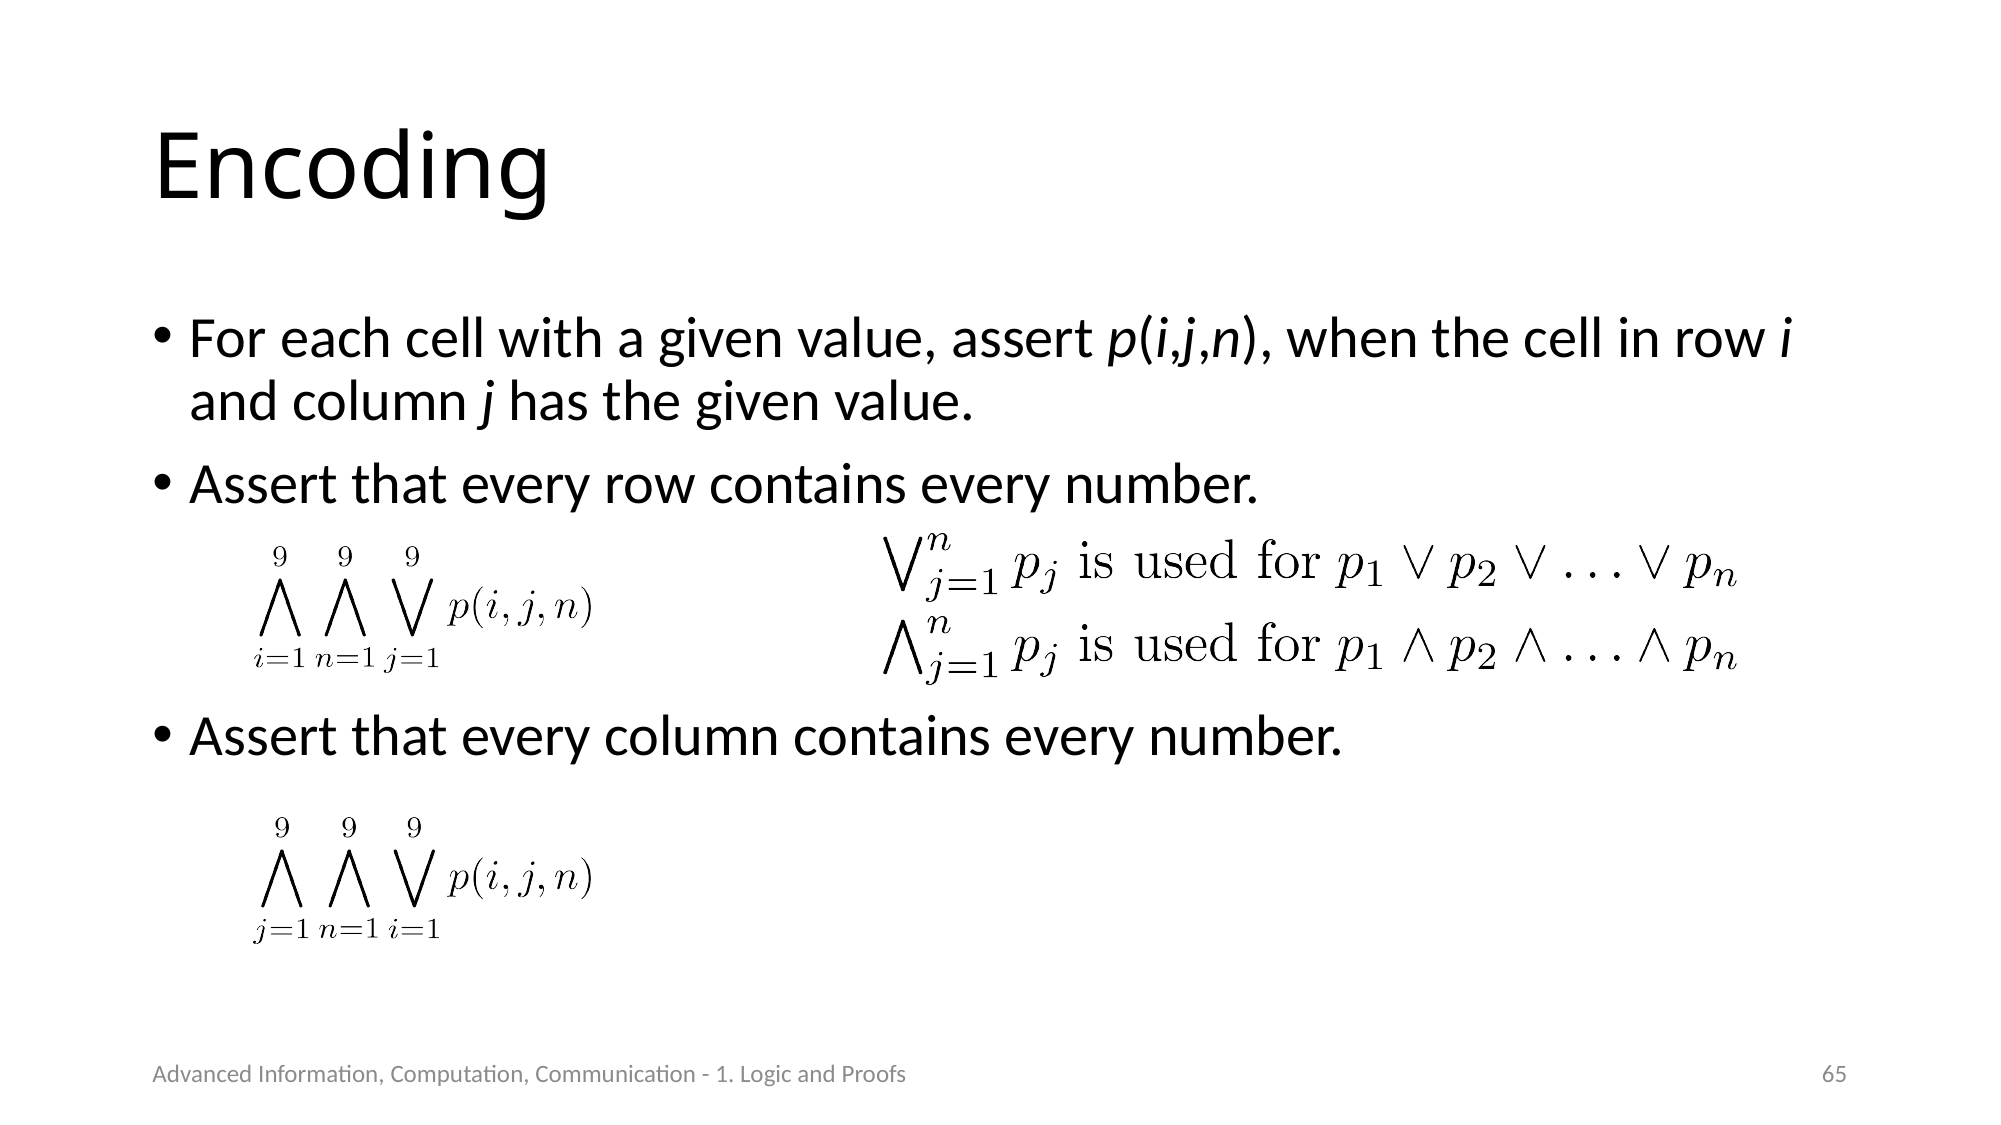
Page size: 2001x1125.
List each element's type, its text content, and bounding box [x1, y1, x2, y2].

footer Advanced Information, Computation, Communication - 1. Logic and Proofs [137, 1042, 1338, 1103]
picture [883, 533, 1737, 602]
slide_number 65 [1412, 1042, 1863, 1103]
list For each cell with a given value, assert p(i,j,n), when the cell in row i and column j has the given value. Assert that every row contains every number. Assert that every column contains every number. [137, 299, 1863, 1014]
picture [254, 546, 591, 673]
title Encoding [137, 59, 1863, 278]
picture [883, 616, 1737, 685]
picture [253, 817, 591, 944]
